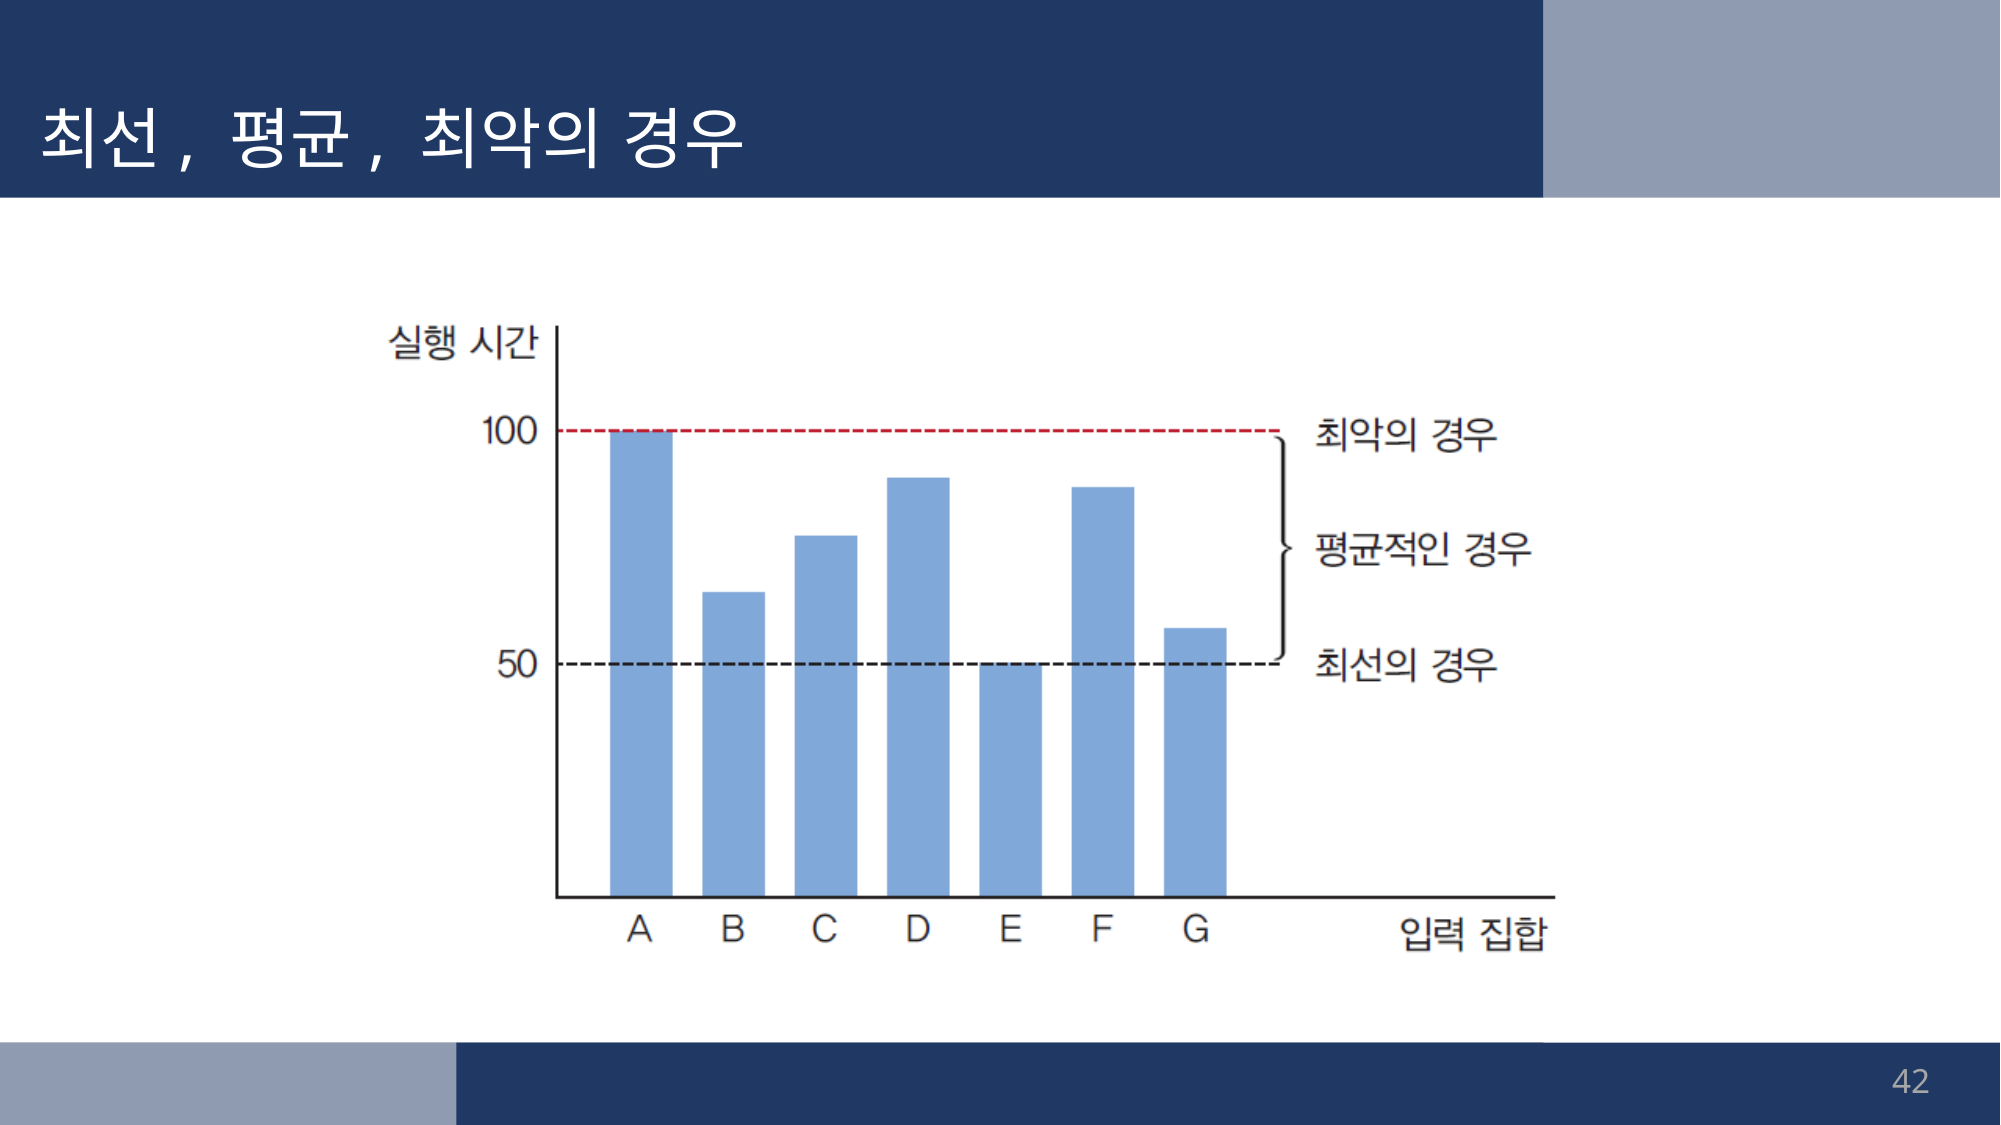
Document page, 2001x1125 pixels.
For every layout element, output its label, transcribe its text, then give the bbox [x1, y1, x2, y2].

title 최선, 평균, 최악의 경우 [24, 85, 1544, 198]
picture [371, 290, 1629, 976]
slide_number 42 [1494, 1052, 1945, 1113]
